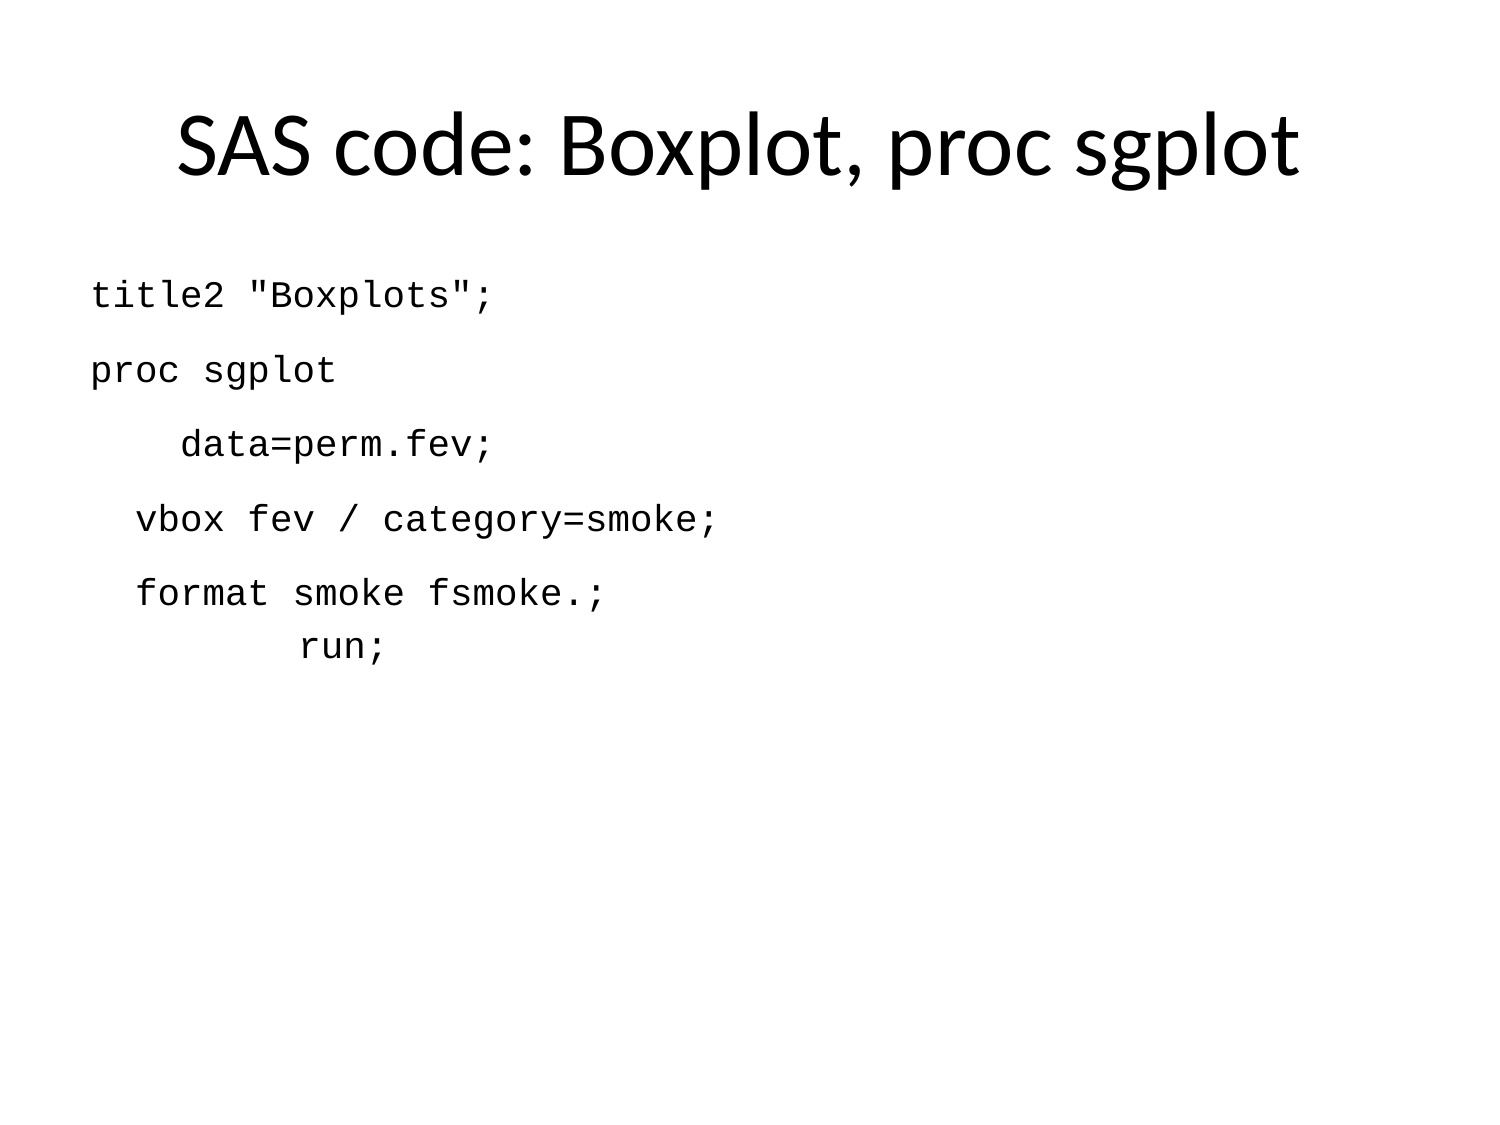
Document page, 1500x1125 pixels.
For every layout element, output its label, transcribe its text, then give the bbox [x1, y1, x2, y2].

list title2 "Boxplots"; proc sgplot data=perm.fev; vbox fev / category=smoke; format smoke fsmoke.; run; [75, 262, 1425, 1005]
title SAS code: Boxplot, proc sgplot [75, 45, 1425, 233]
